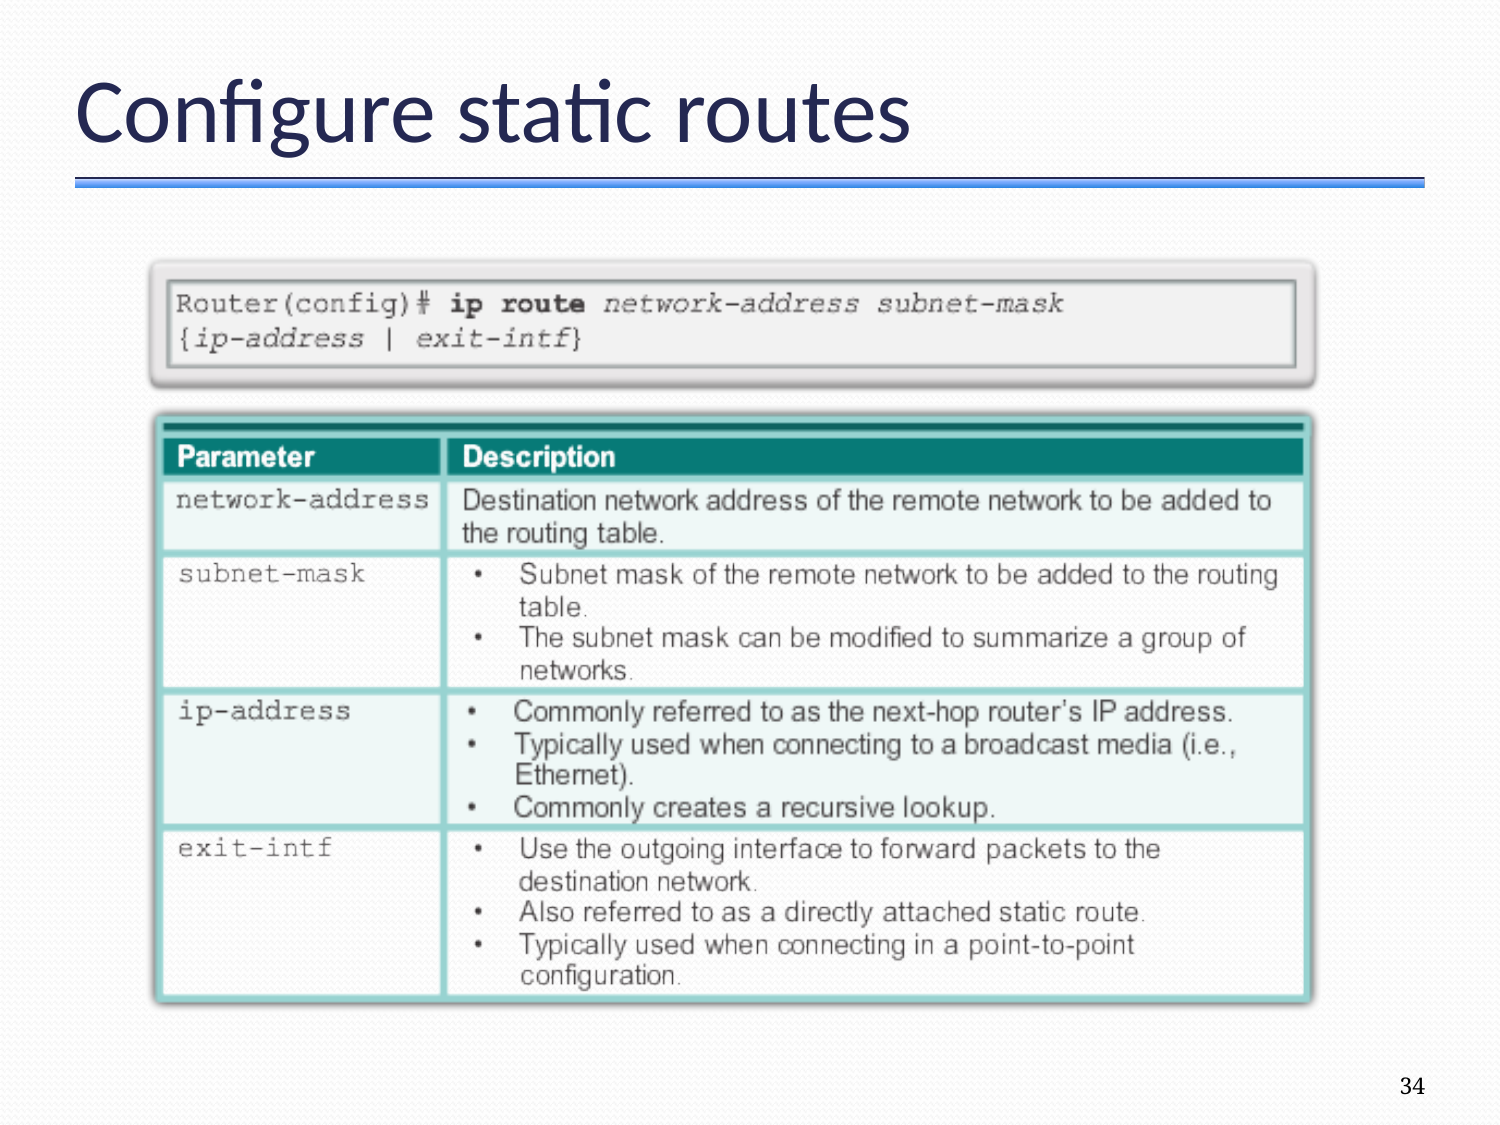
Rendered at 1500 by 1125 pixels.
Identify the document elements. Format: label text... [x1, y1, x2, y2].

slide_number 34 [1421, 1042, 1425, 1103]
title Configure static routes [75, 10, 1425, 162]
picture [75, 177, 1425, 188]
picture [110, 232, 1417, 1103]
